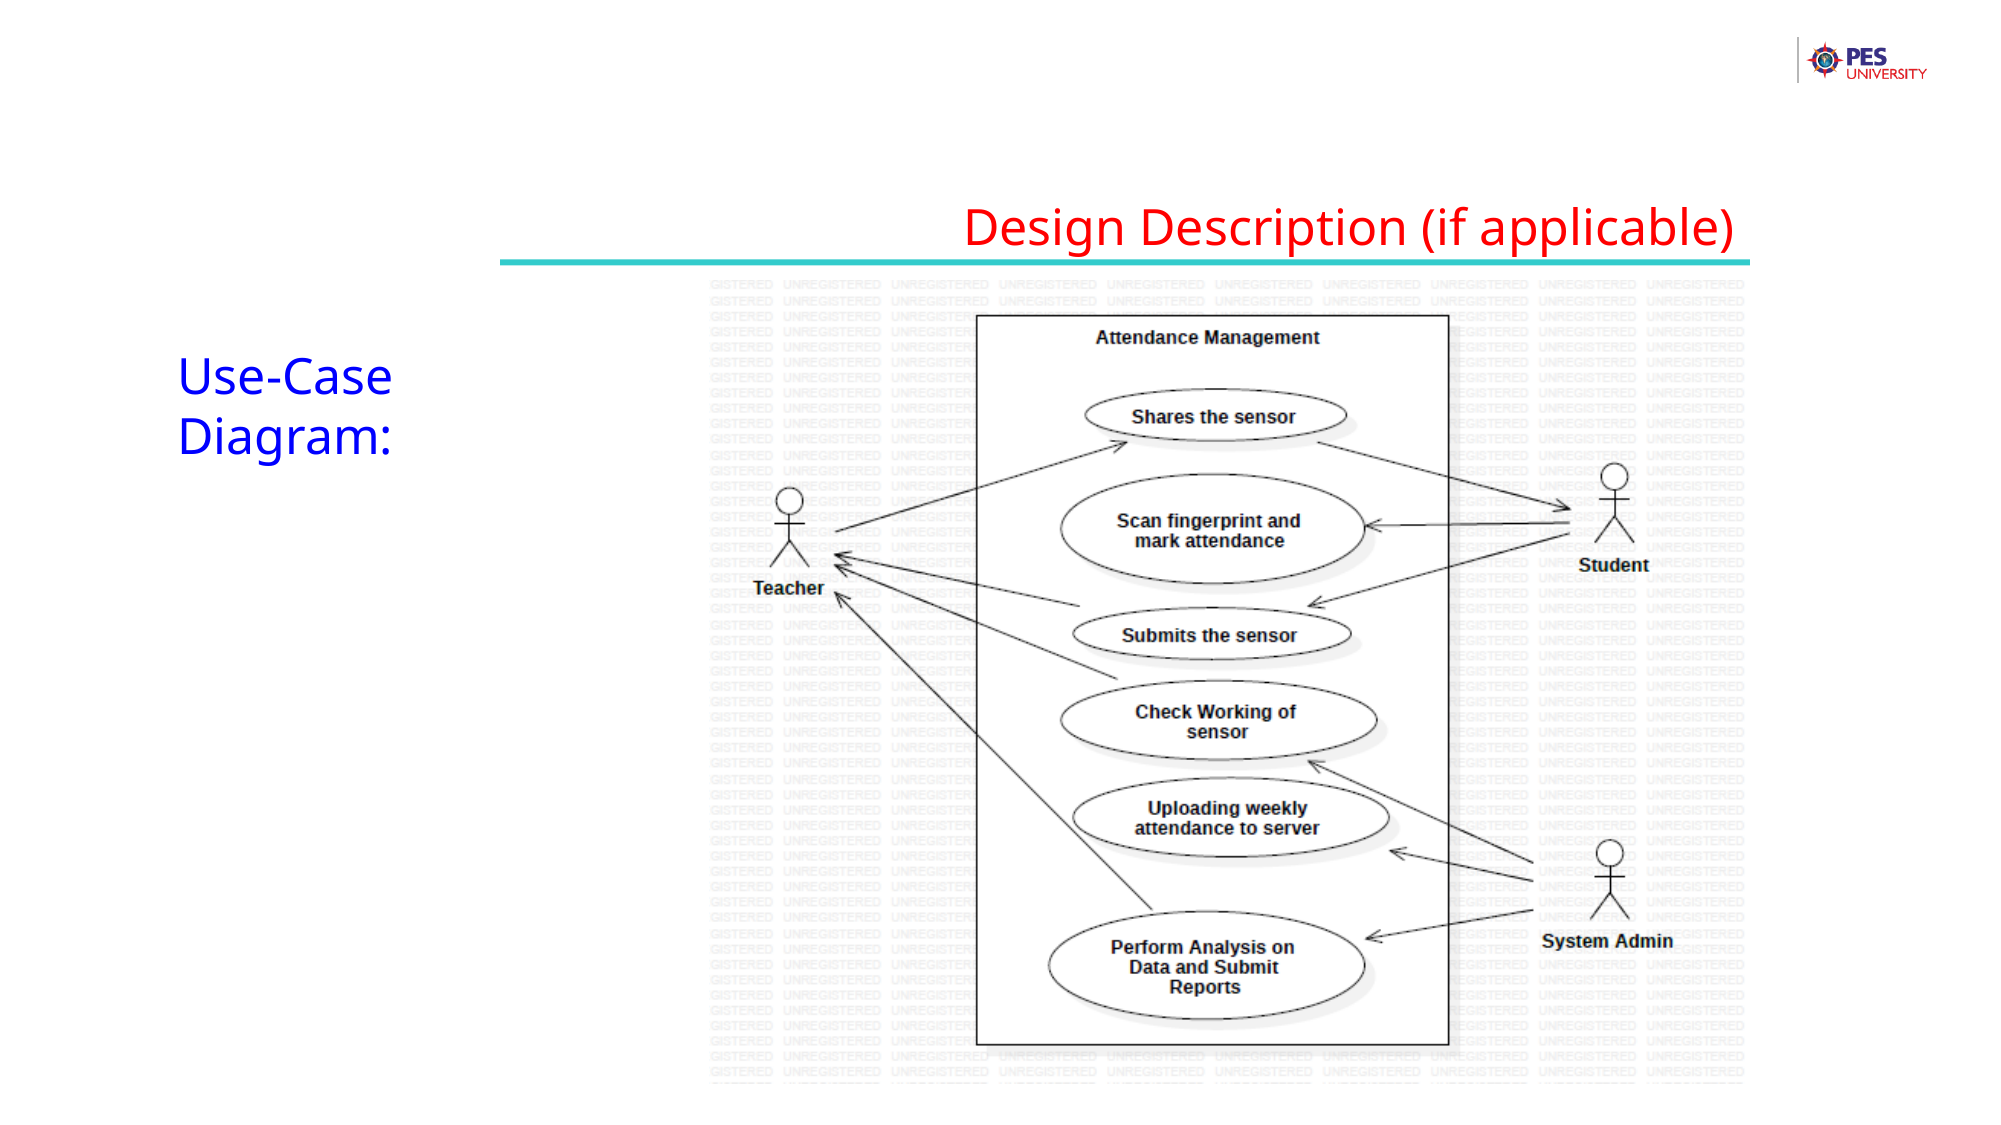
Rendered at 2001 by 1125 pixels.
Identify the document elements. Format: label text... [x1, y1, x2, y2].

text_box Use-Case Diagram: [162, 337, 613, 473]
picture [1806, 41, 1927, 79]
picture [709, 280, 1749, 1084]
text_box [332, 265, 1813, 1046]
text_box Design Description (if applicable) [474, 187, 1750, 264]
